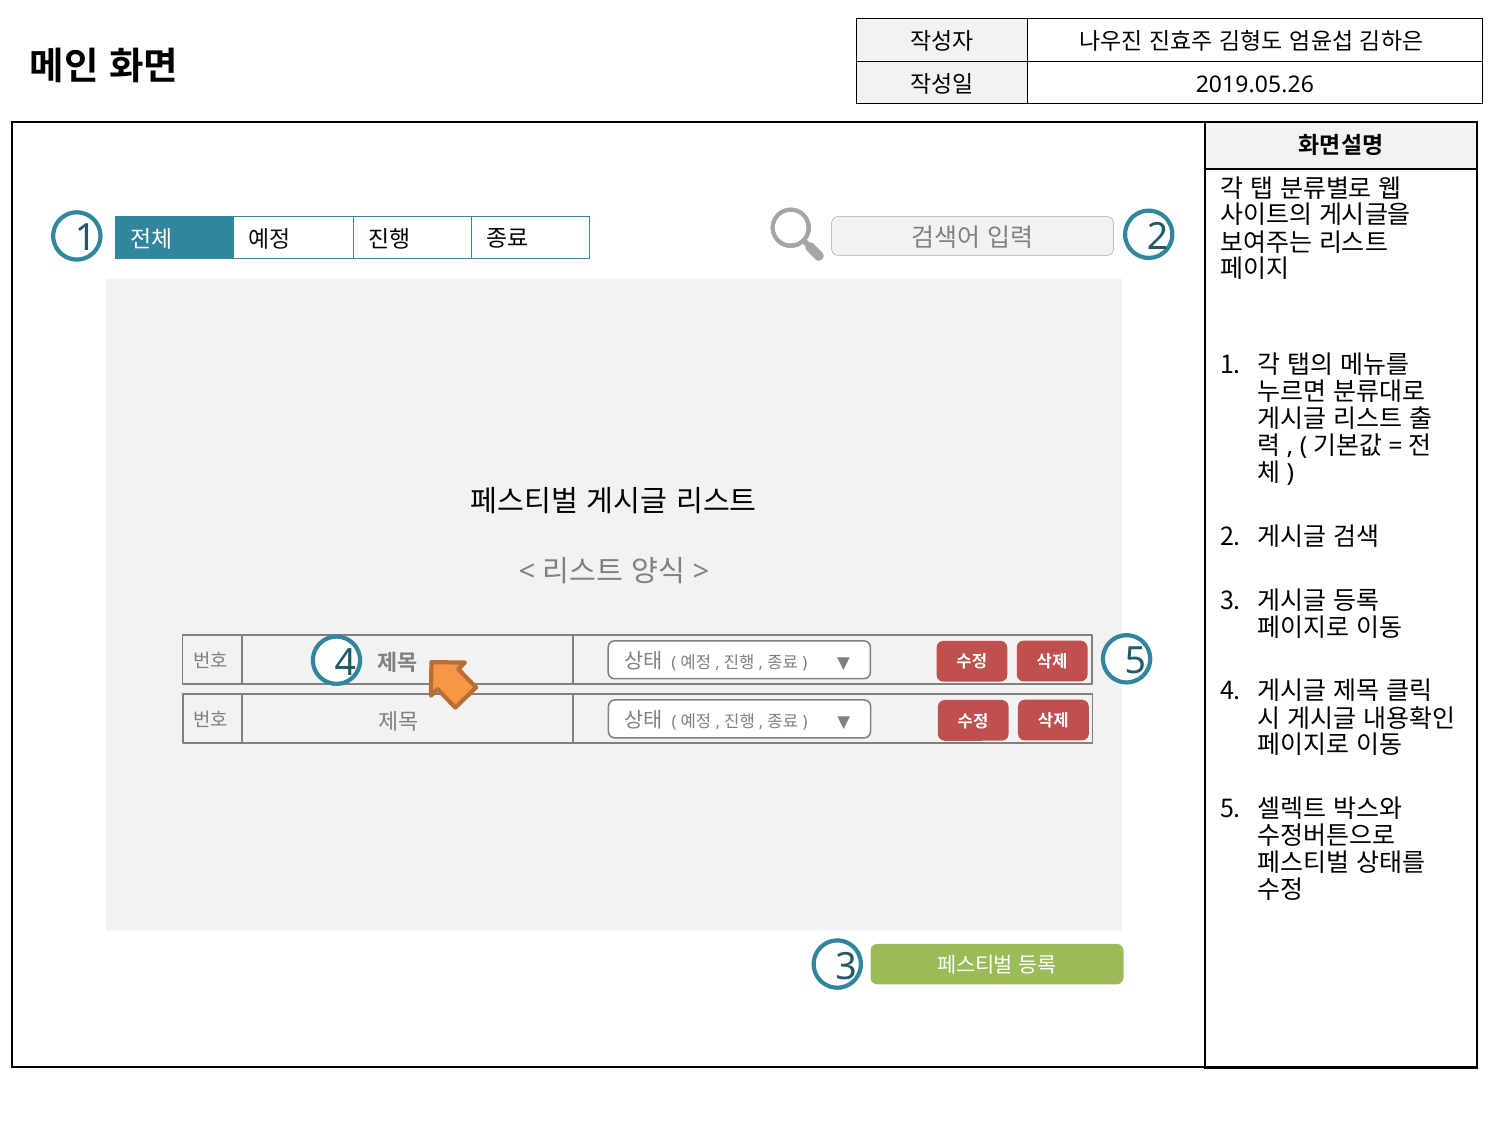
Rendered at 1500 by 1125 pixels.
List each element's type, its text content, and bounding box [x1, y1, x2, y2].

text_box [53, 202, 1173, 988]
text_box 메인 화면 [15, 34, 252, 94]
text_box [12, 122, 1478, 1068]
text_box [856, 18, 1483, 105]
